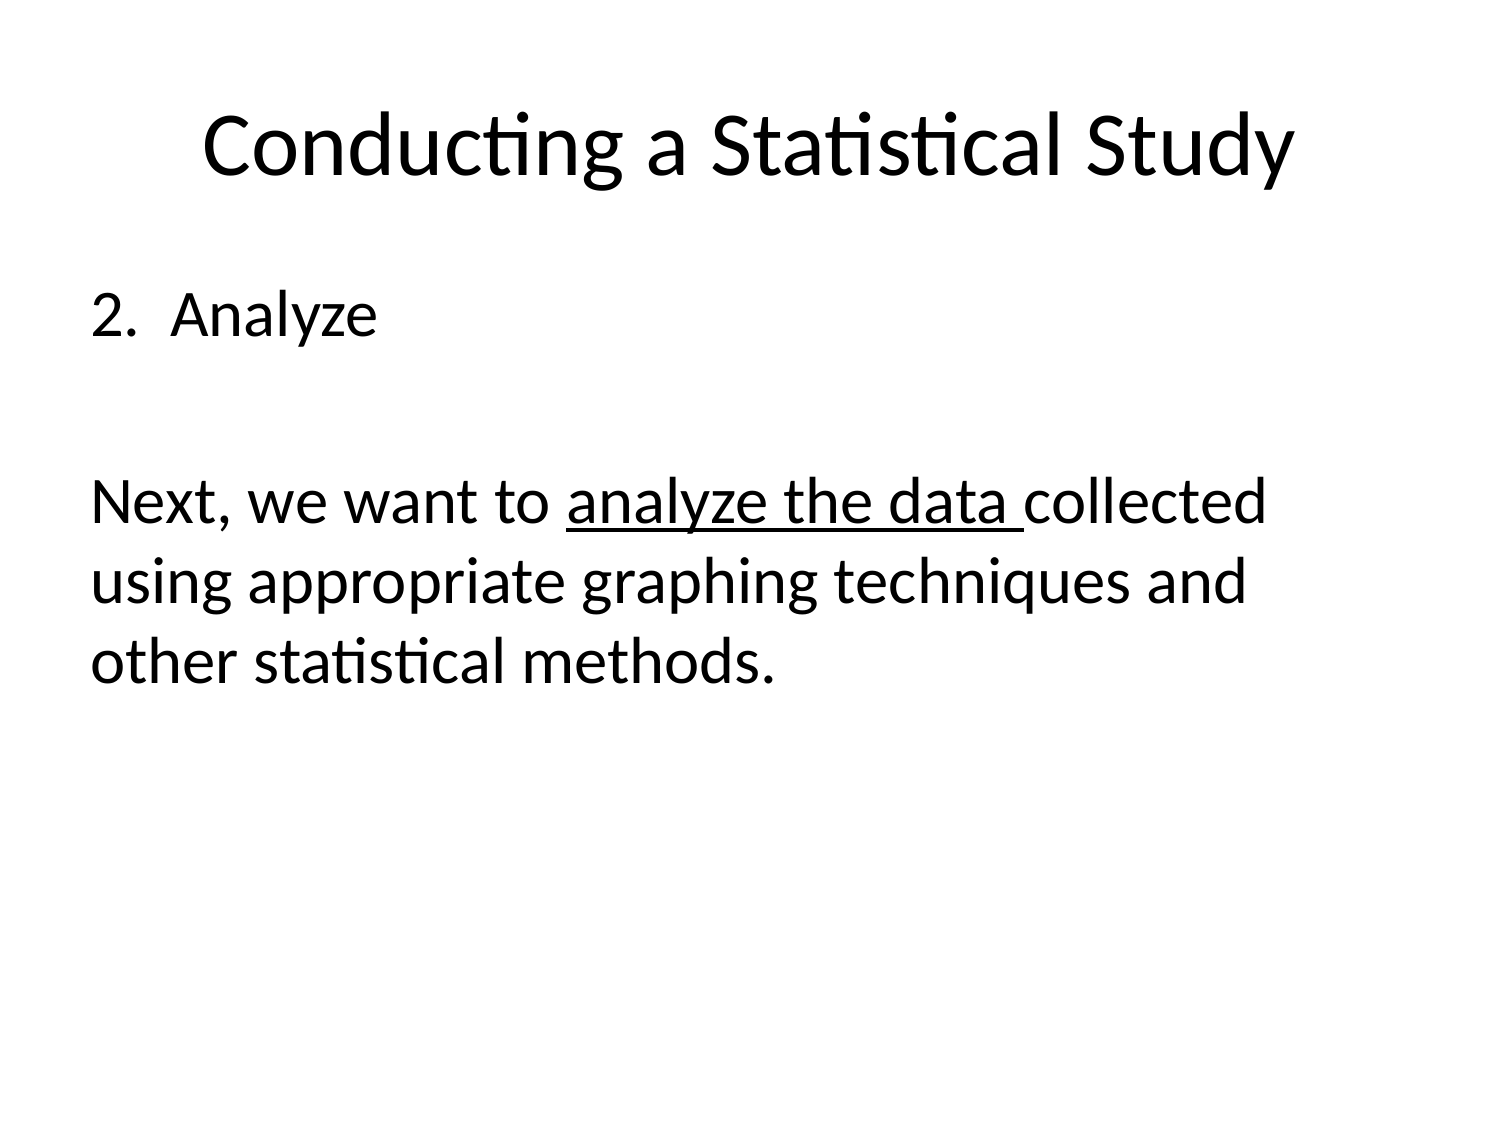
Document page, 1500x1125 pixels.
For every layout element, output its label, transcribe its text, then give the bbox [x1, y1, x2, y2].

title Conducting a Statistical Study [75, 45, 1425, 233]
list 2. Analyze Next, we want to analyze the data collected using appropriate graphing techniques and other statistical methods. [75, 262, 1425, 1005]
